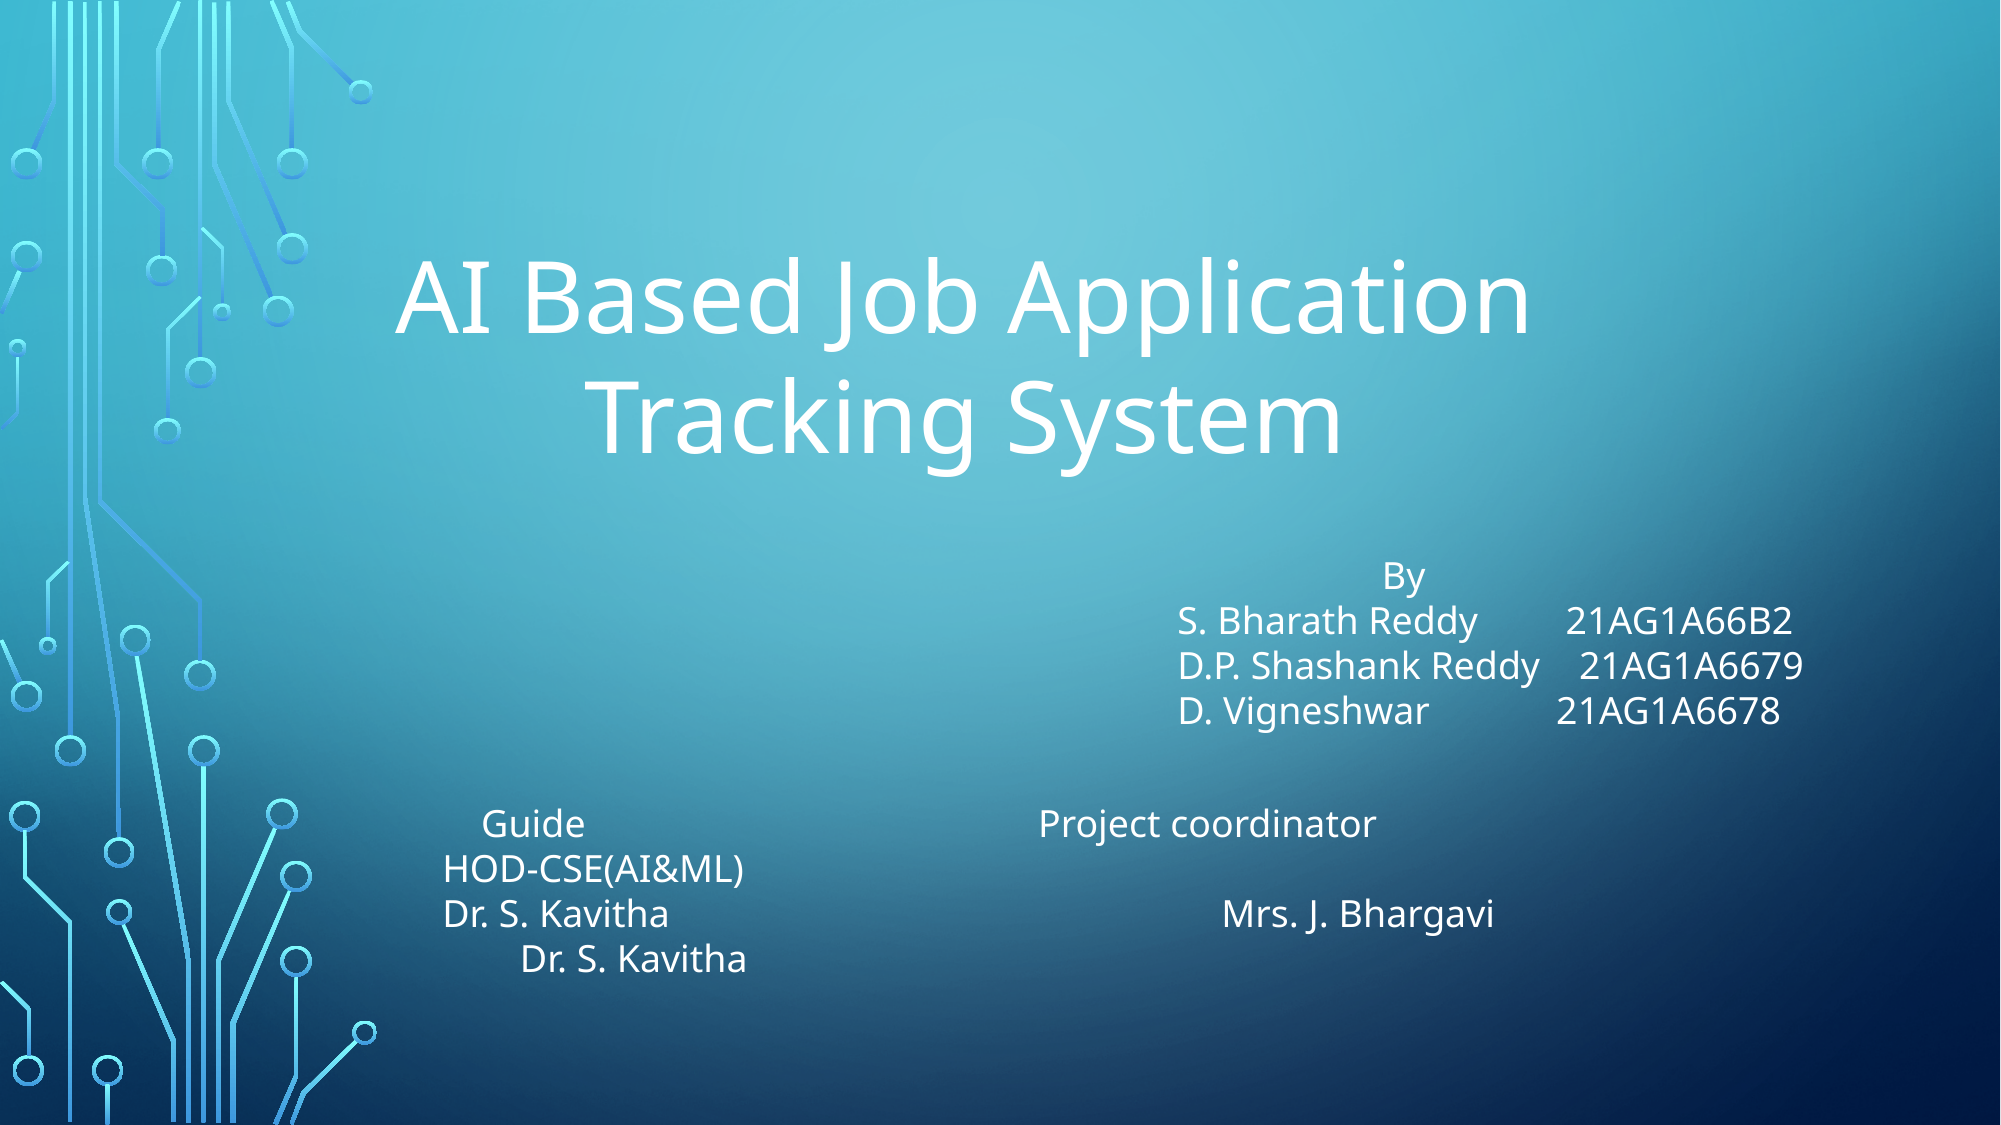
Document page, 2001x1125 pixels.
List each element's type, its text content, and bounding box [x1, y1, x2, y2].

text_box By S. Bharath Reddy 21AG1A66B2 D.P. Shashank Reddy 21AG1A6679 D. Vigneshwar 21AG1A6678 [1162, 544, 1829, 740]
text_box Guide Project coordinator HOD-CSE(AI&ML) Dr. S. Kavitha Mrs. J. Bhargavi Dr. S. Kavitha [427, 792, 1829, 988]
text_box AI Based Job Application Tracking System [373, 226, 1557, 482]
